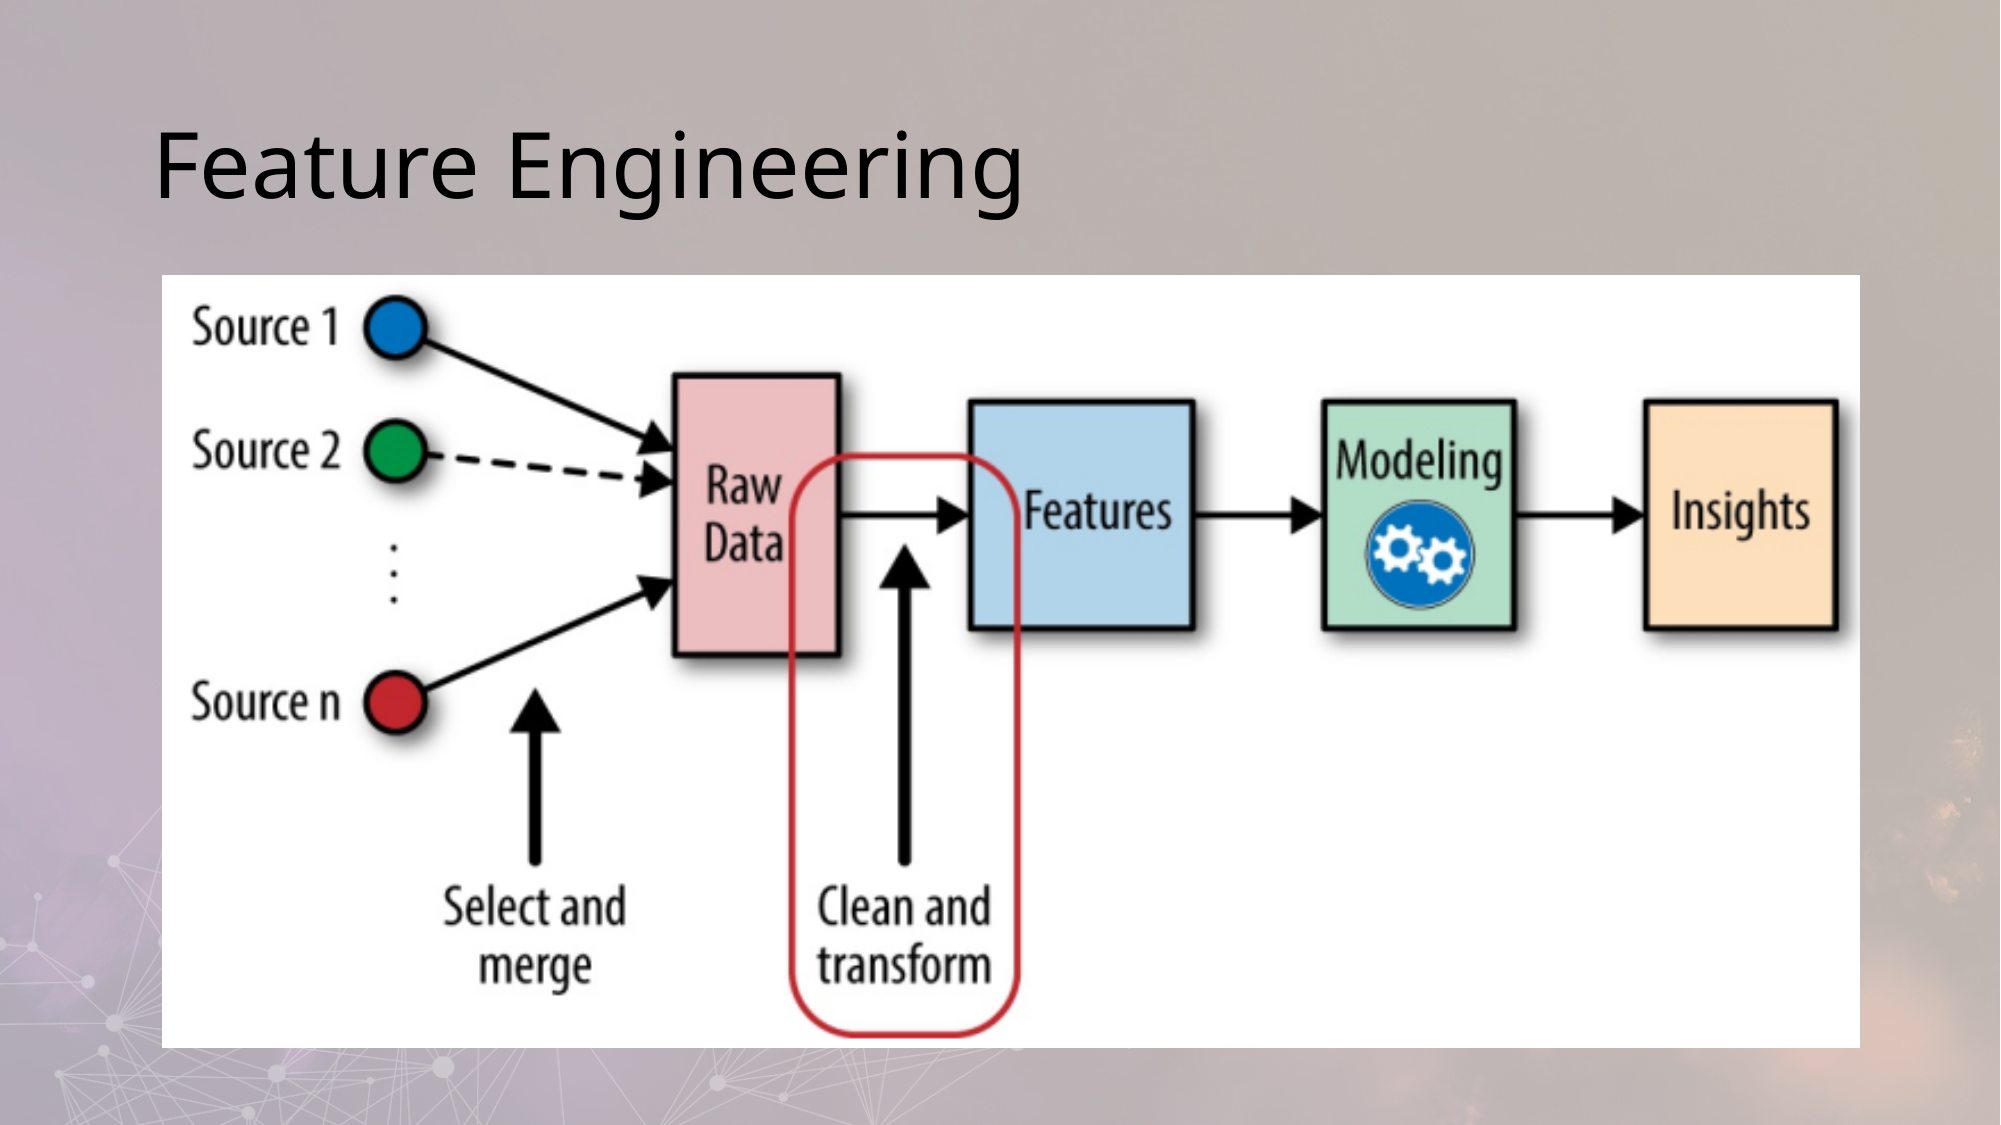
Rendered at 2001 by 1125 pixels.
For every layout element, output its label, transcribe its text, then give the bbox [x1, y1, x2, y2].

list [162, 275, 1860, 1048]
title Feature Engineering [137, 59, 1863, 278]
